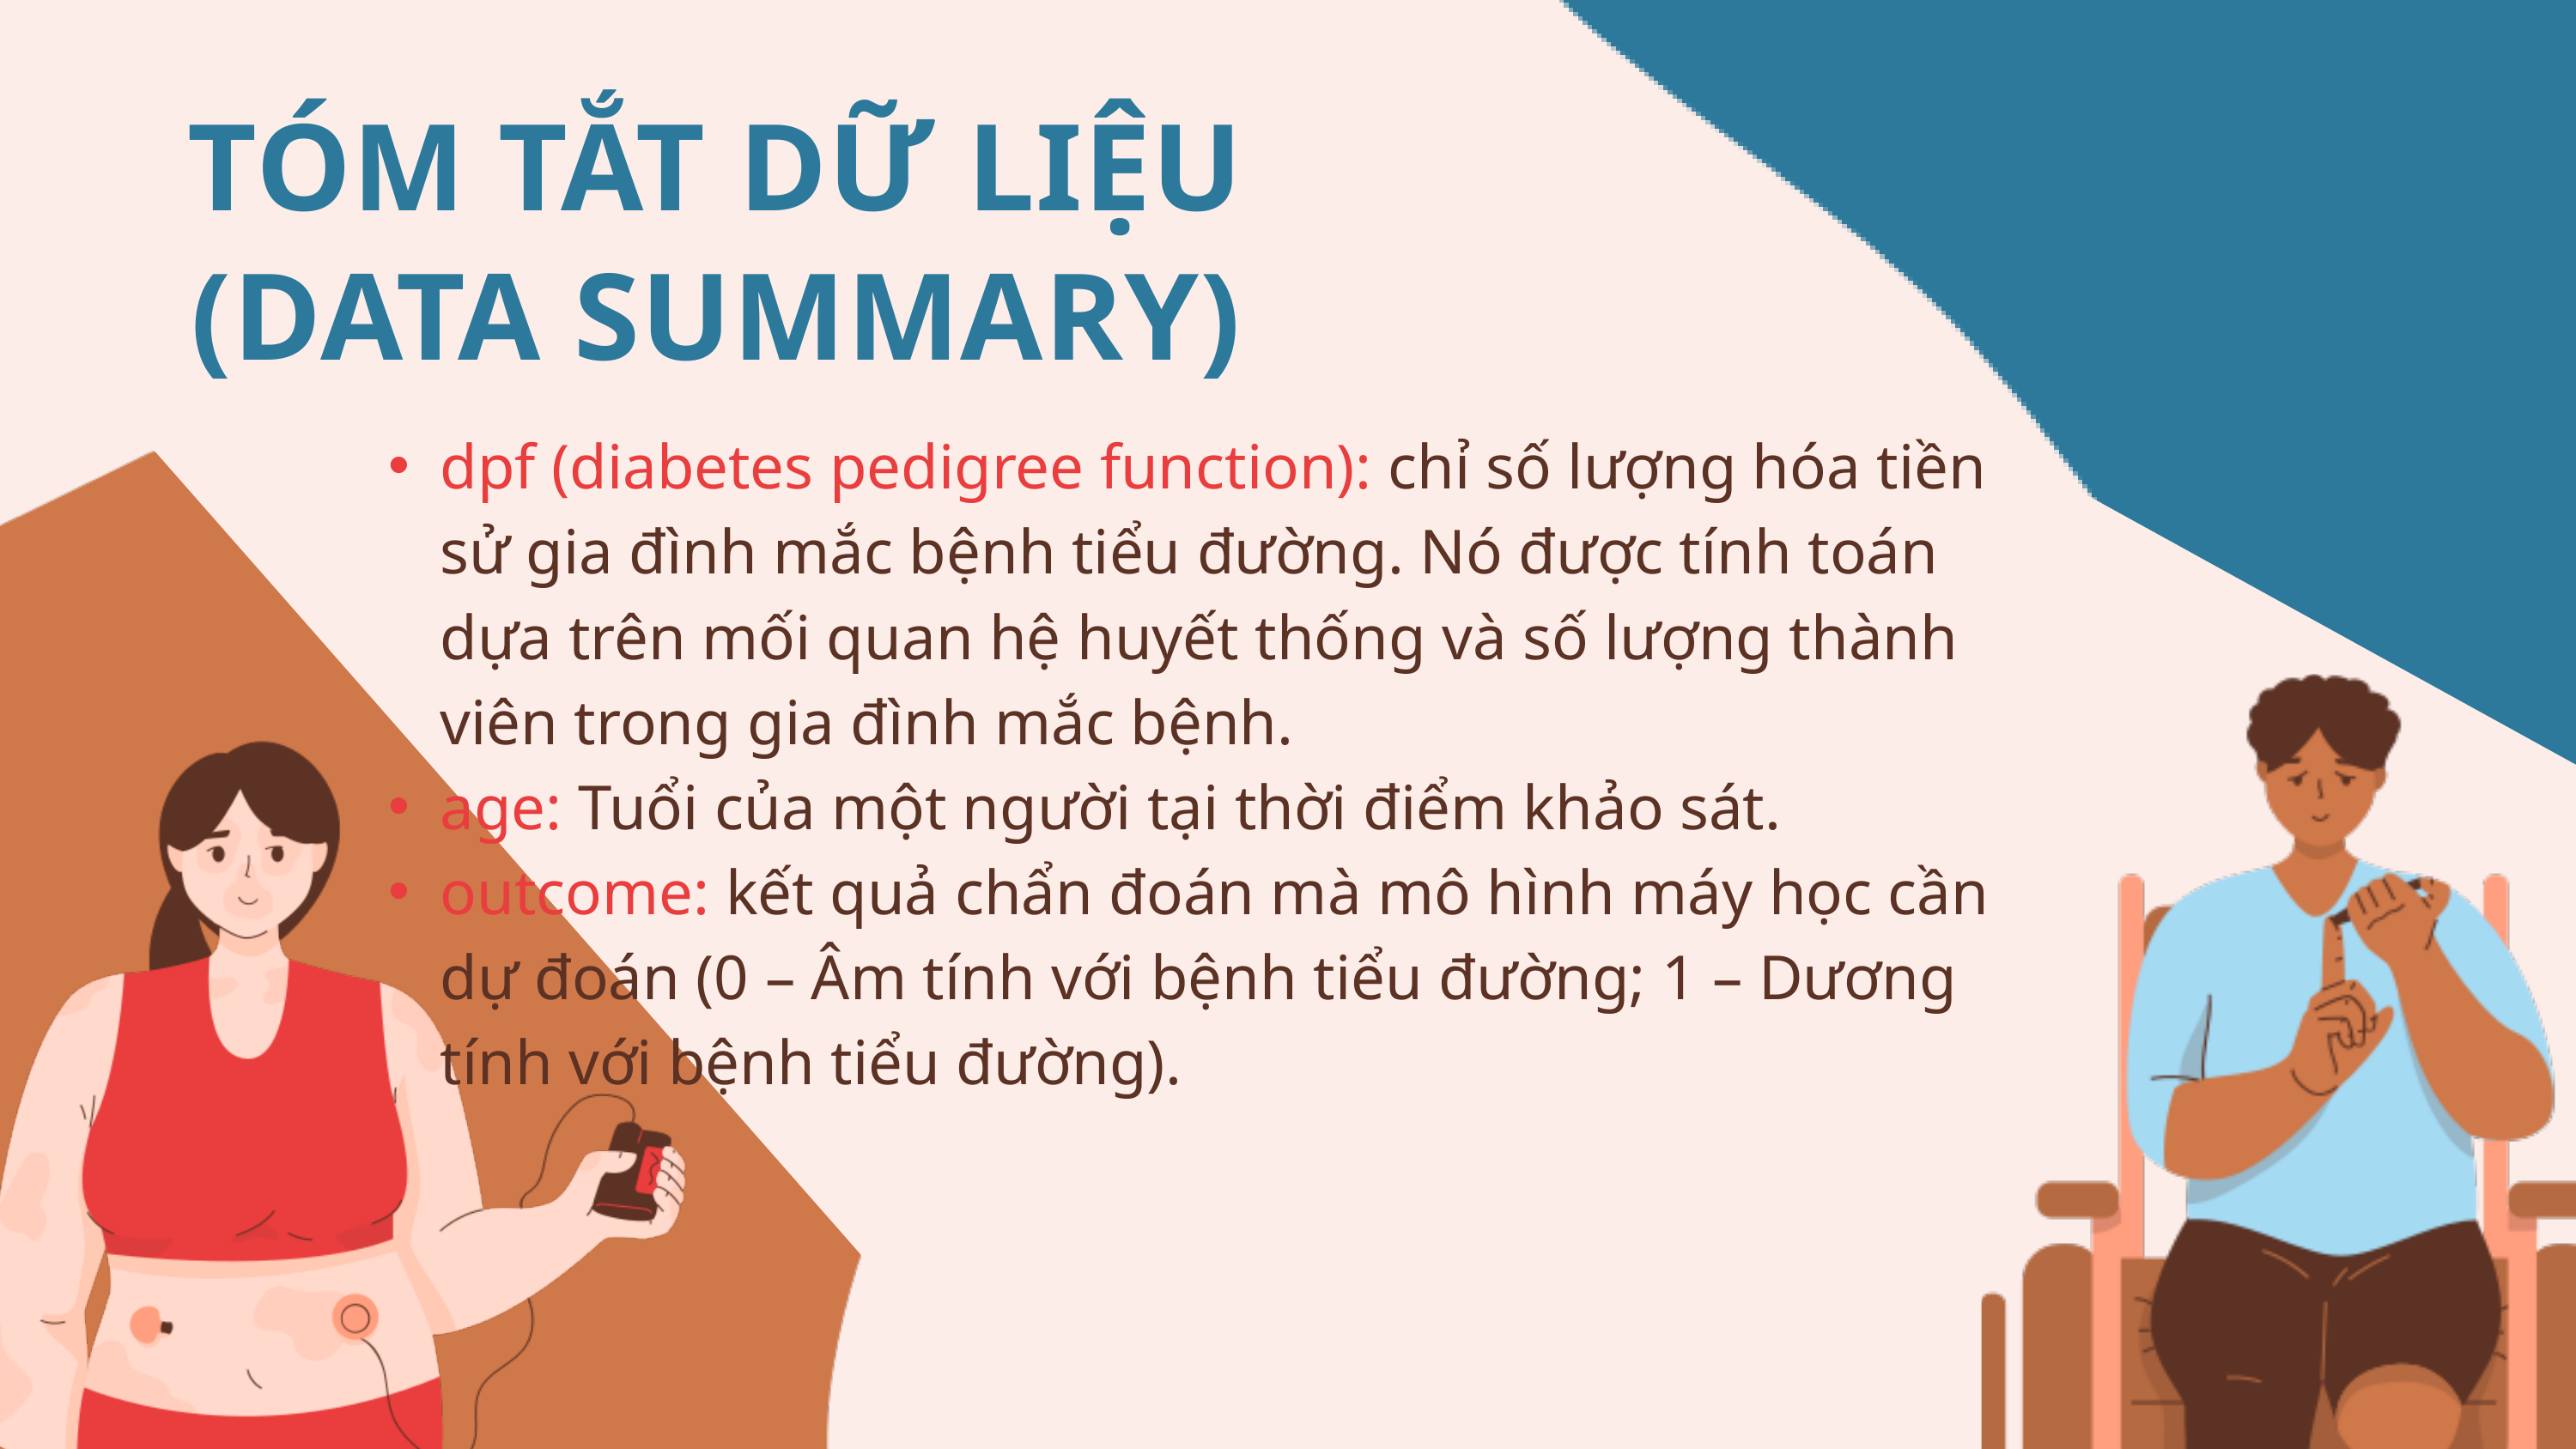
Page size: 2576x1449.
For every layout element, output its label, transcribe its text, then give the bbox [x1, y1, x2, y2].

text_box [0, 724, 688, 1449]
text_box [688, 1097, 1032, 1449]
text_box [0, 382, 337, 724]
text_box dpf (diabetes pedigree function): chỉ số lượng hóa tiền sử gia đình mắc bệnh tiểu đường. Nó được tính toán dựa trên mối quan hệ huyết thống và số lượng thành viên trong gia đình mắc bệnh. age: Tuổi của một người tại thời điểm khảo sát. outcome: kết quả chẩn đoán mà mô hình máy học cần dự đoán (0 – Âm tính với bệnh tiểu đường; 1 – Dương tính với bệnh tiểu đường). [337, 415, 2051, 1097]
text_box TÓM TẮT DỮ LIỆU (DATA SUMMARY) [33, 84, 1399, 385]
text_box [1981, 674, 2576, 1449]
text_box [1399, 0, 2576, 674]
